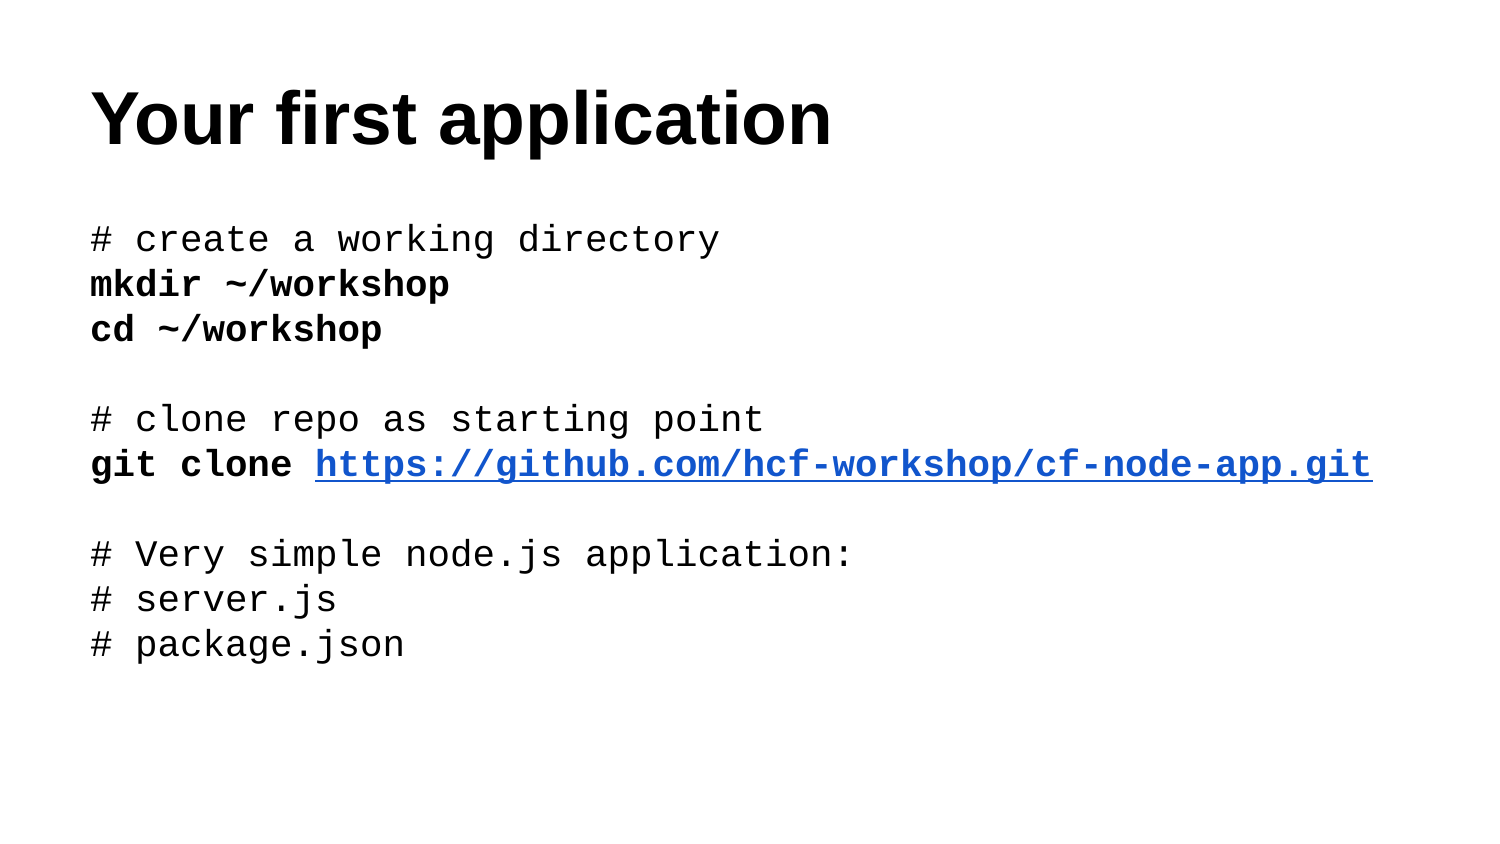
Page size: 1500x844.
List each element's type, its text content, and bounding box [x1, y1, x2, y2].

list # create a working directory mkdir ~/workshop cd ~/workshop # clone repo as starting point git clone https://github.com/hcf-workshop/cf-node-app.git # Very simple node.js application: # server.js # package.json [75, 198, 1425, 811]
title Your first application [75, 33, 1425, 175]
